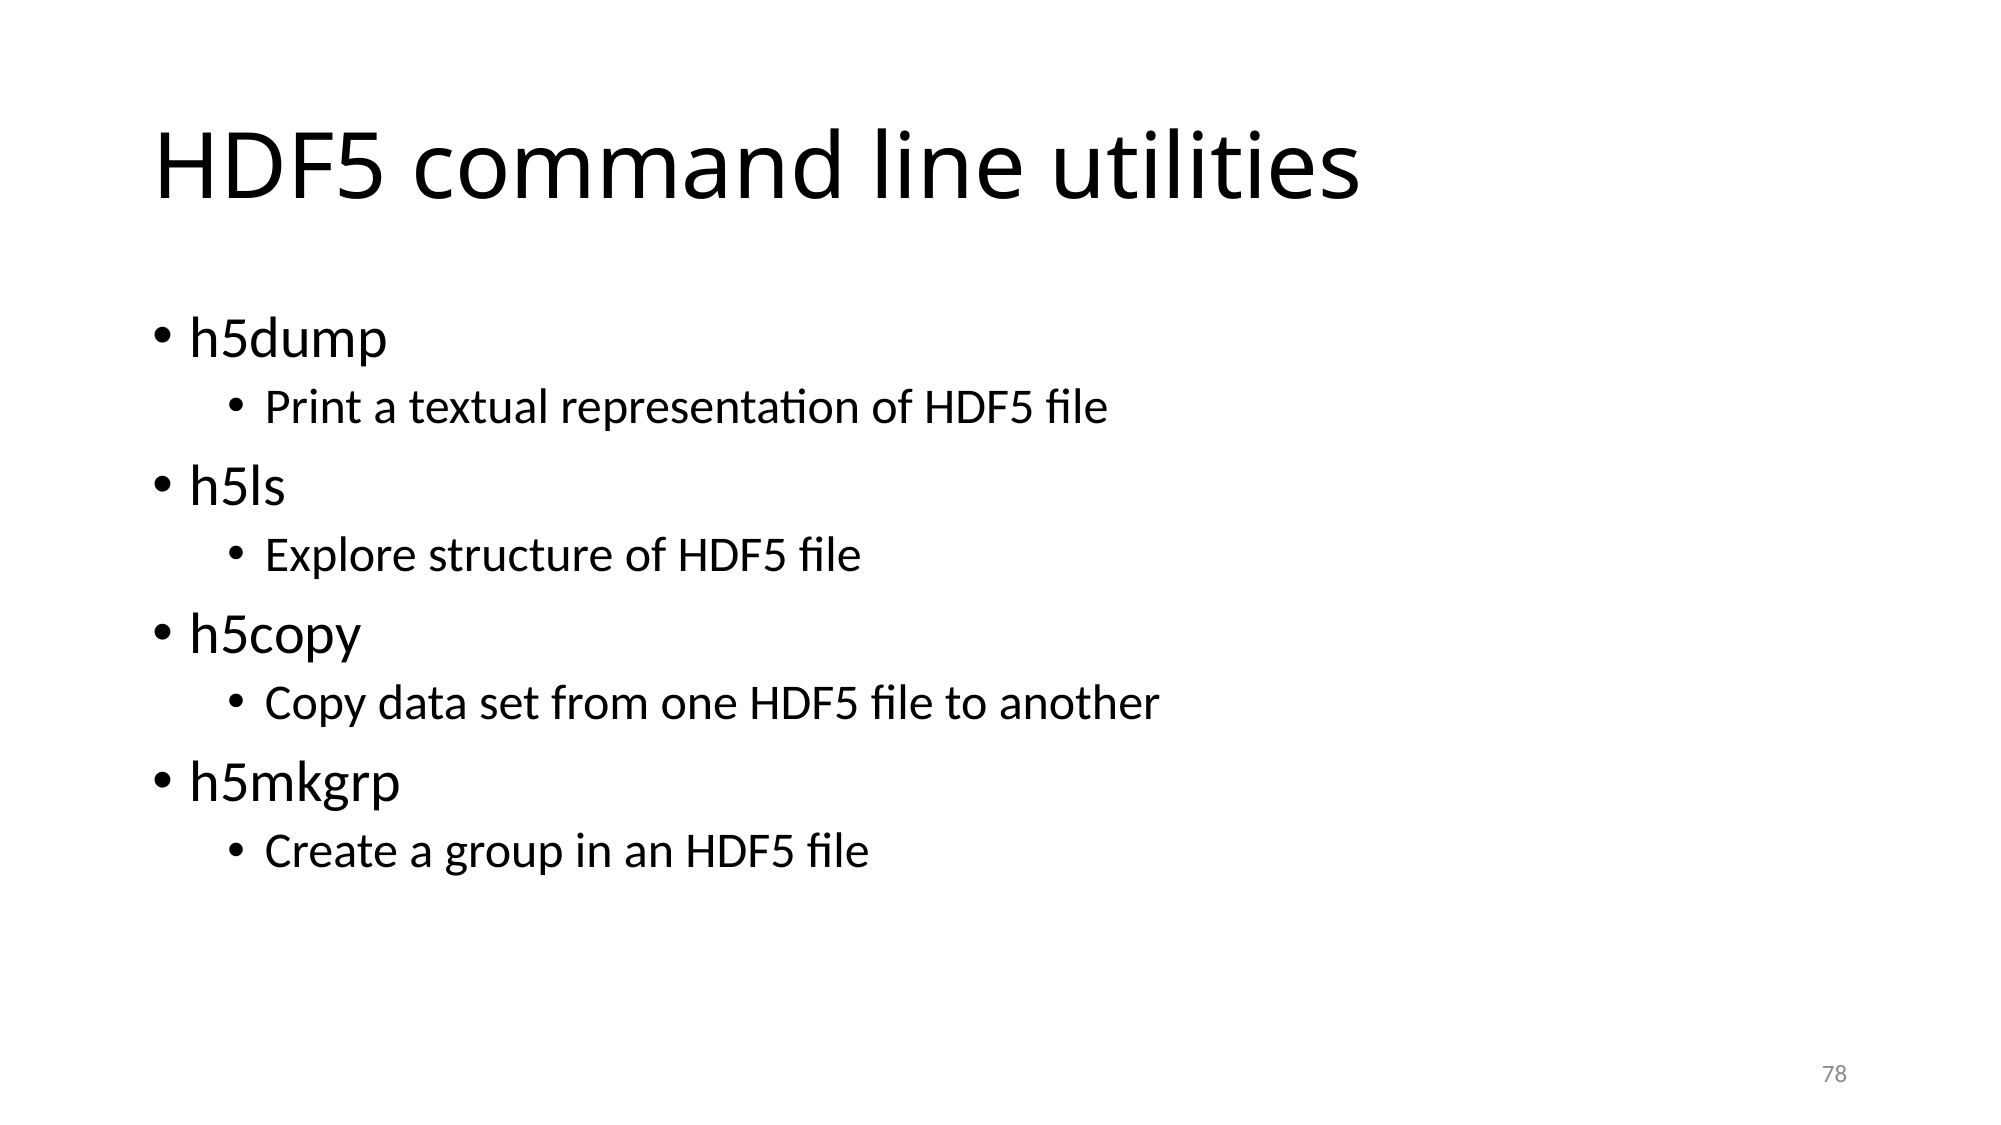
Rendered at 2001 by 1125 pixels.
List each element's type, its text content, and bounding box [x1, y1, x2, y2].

list h5dump Print a textual representation of HDF5 file h5ls Explore structure of HDF5 file h5copy Copy data set from one HDF5 file to another h5mkgrp Create a group in an HDF5 file [137, 299, 1863, 1014]
title HDF5 command line utilities [137, 59, 1863, 278]
slide_number 78 [1412, 1042, 1863, 1103]
